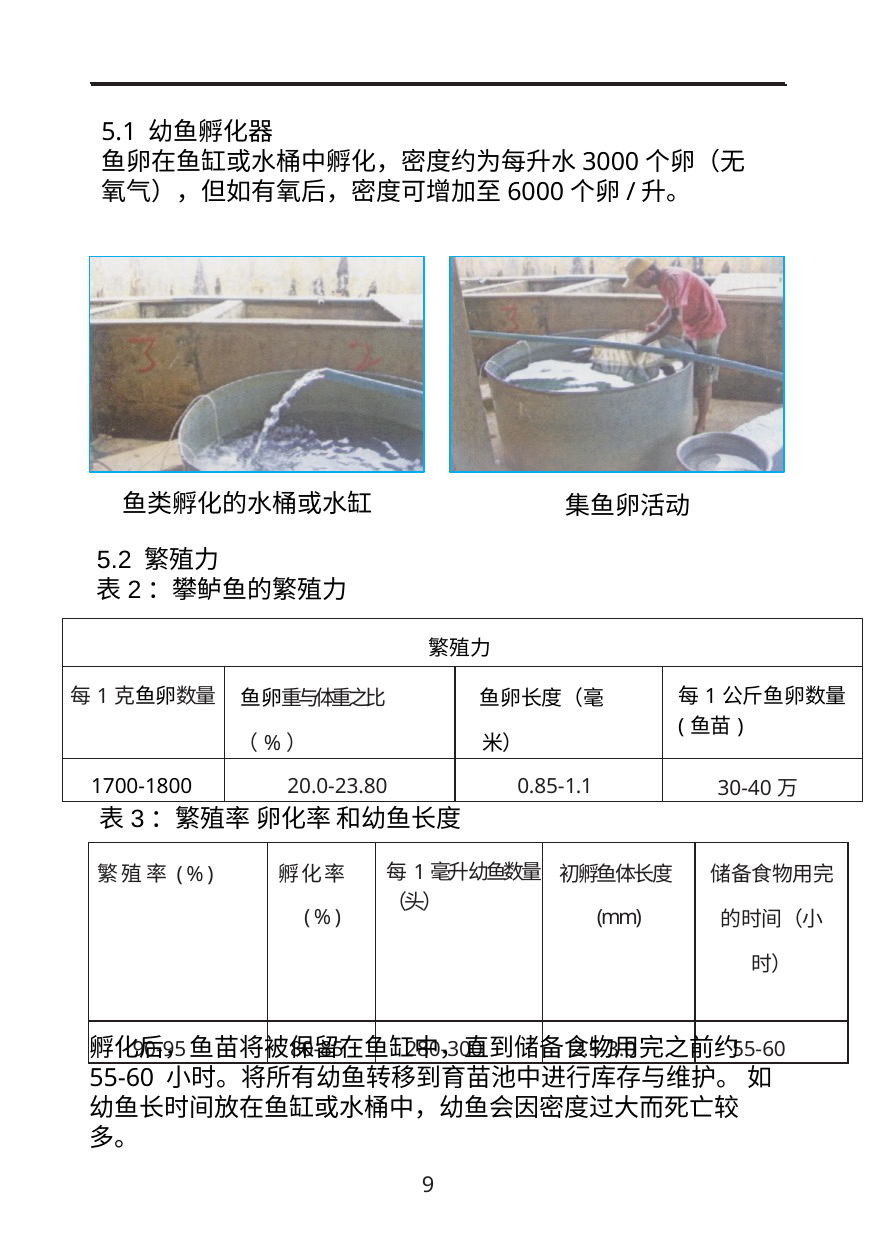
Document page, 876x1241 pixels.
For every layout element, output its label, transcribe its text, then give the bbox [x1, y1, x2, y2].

table_cell 55-60 [696, 1022, 847, 1062]
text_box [88, 255, 425, 474]
table_header 每1毫升 幼鱼数量（头） [376, 843, 542, 1020]
table_cell 鱼卵长度（毫米） [456, 667, 662, 758]
table_cell 0.85-1.1 [456, 759, 662, 801]
table_cell 鱼卵重与体重之比（%） [225, 667, 454, 758]
table_cell 每1公斤鱼卵数量(鱼苗) [663, 667, 862, 758]
table_header 孵化率(%) [268, 843, 375, 1020]
text_box 孵化后，鱼苗将被保留在鱼缸中，直到储备食物用完之前约 55-60 小时。将所有幼鱼转移到育苗池中进行库存与维护。 如幼鱼长时间放在鱼缸或水桶中，幼鱼会因密度过大而死亡较多。 [74, 1024, 795, 1159]
table_header 储备食物用完的时间（小时） [696, 843, 847, 1020]
table_header 初孵鱼体长度(mm) [543, 843, 694, 1020]
table_cell 30-40万 [663, 759, 862, 801]
text_box 鱼类孵化的水桶或水缸 [107, 481, 420, 526]
table_cell 每1克鱼卵数量 [63, 667, 224, 758]
table_header 繁殖率(%) [89, 843, 267, 1020]
table_cell 20.0-23.80 [225, 759, 454, 795]
text_box 集鱼卵活动 [550, 482, 714, 527]
text_box 9 [419, 1159, 663, 1197]
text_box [449, 255, 786, 474]
text_box 表3：繁殖率 卵化率 和幼鱼长度 [84, 795, 477, 840]
table_header 繁殖力 [63, 619, 862, 666]
text_box 5.1 幼鱼孵化器 鱼卵在鱼缸或水桶中孵化，密度约为每升水3000个卵（无氧气），但如有氧后，密度可增加至6000个卵/升。 [86, 108, 783, 213]
table_cell 1700-1800 [63, 759, 224, 801]
text_box 5.2 繁殖力 表2：攀鲈鱼的繁殖力 [82, 536, 444, 611]
